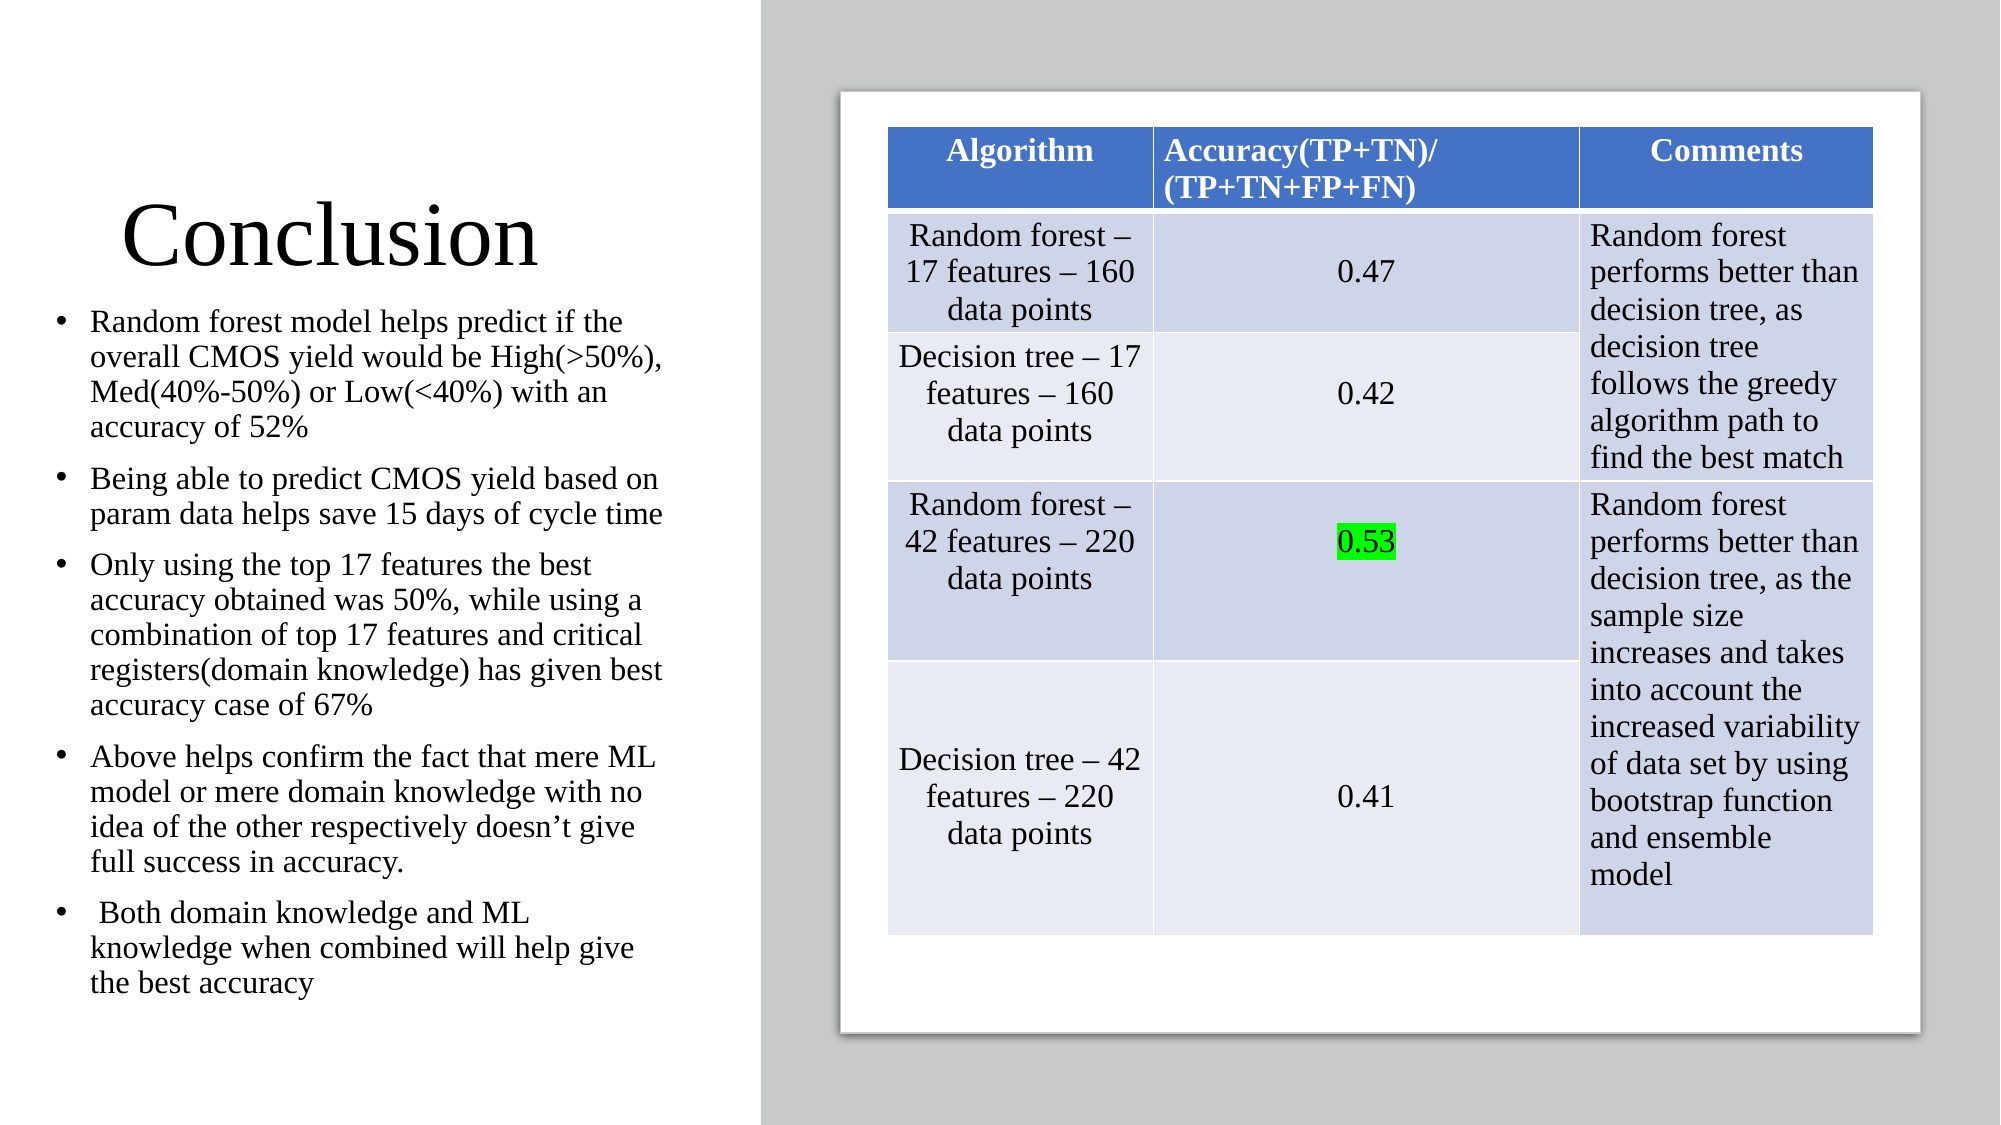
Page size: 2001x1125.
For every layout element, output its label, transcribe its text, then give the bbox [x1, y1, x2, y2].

table_cell Random forest performs better than decision tree, as the sample size increases and takes into account the increased variability of data set by using bootstrap function and ensemble model [1580, 482, 1873, 935]
text_box [839, 90, 1922, 1034]
text_box [760, 0, 2000, 1125]
table_cell Random forest performs better than decision tree, as decision tree follows the greedy algorithm path to find the best match [1580, 214, 1873, 480]
table_header Accuracy(TP+TN)/(TP+TN+FP+FN) [1154, 127, 1579, 208]
table_cell 0.42 [1154, 333, 1579, 480]
table_cell Decision tree – 17 features – 160 data points [888, 333, 1153, 480]
table_cell Random forest – 42 features – 220 data points [888, 482, 1153, 660]
list Random forest model helps predict if the overall CMOS yield would be High(>50%), Med(40%-50%) or Low(<40%) with an accuracy of 52% Being able to predict CMOS yield based on param data helps save 15 days of cycle time Only using the top 17 features the best accuracy obtained was 50%, while using a combination of top 17 features and critical registers(domain knowledge) has given best accuracy case of 67% Above helps confirm the fact that mere ML model or mere domain knowledge with no idea of the other respectively doesn’t give full success in accuracy. Both domain knowledge and ML knowledge when combined will help give the best accuracy [40, 296, 682, 1021]
table_header Comments [1580, 127, 1873, 208]
table_cell Random forest – 17 features – 160 data points [888, 214, 1153, 332]
title Conclusion [106, 103, 682, 296]
table_cell 0.53 [1154, 482, 1579, 660]
table_cell 0.41 [1154, 662, 1579, 935]
table_cell Decision tree – 42 features – 220 data points [888, 662, 1153, 935]
table_header Algorithm [888, 127, 1153, 208]
table_cell 0.47 [1154, 214, 1579, 332]
